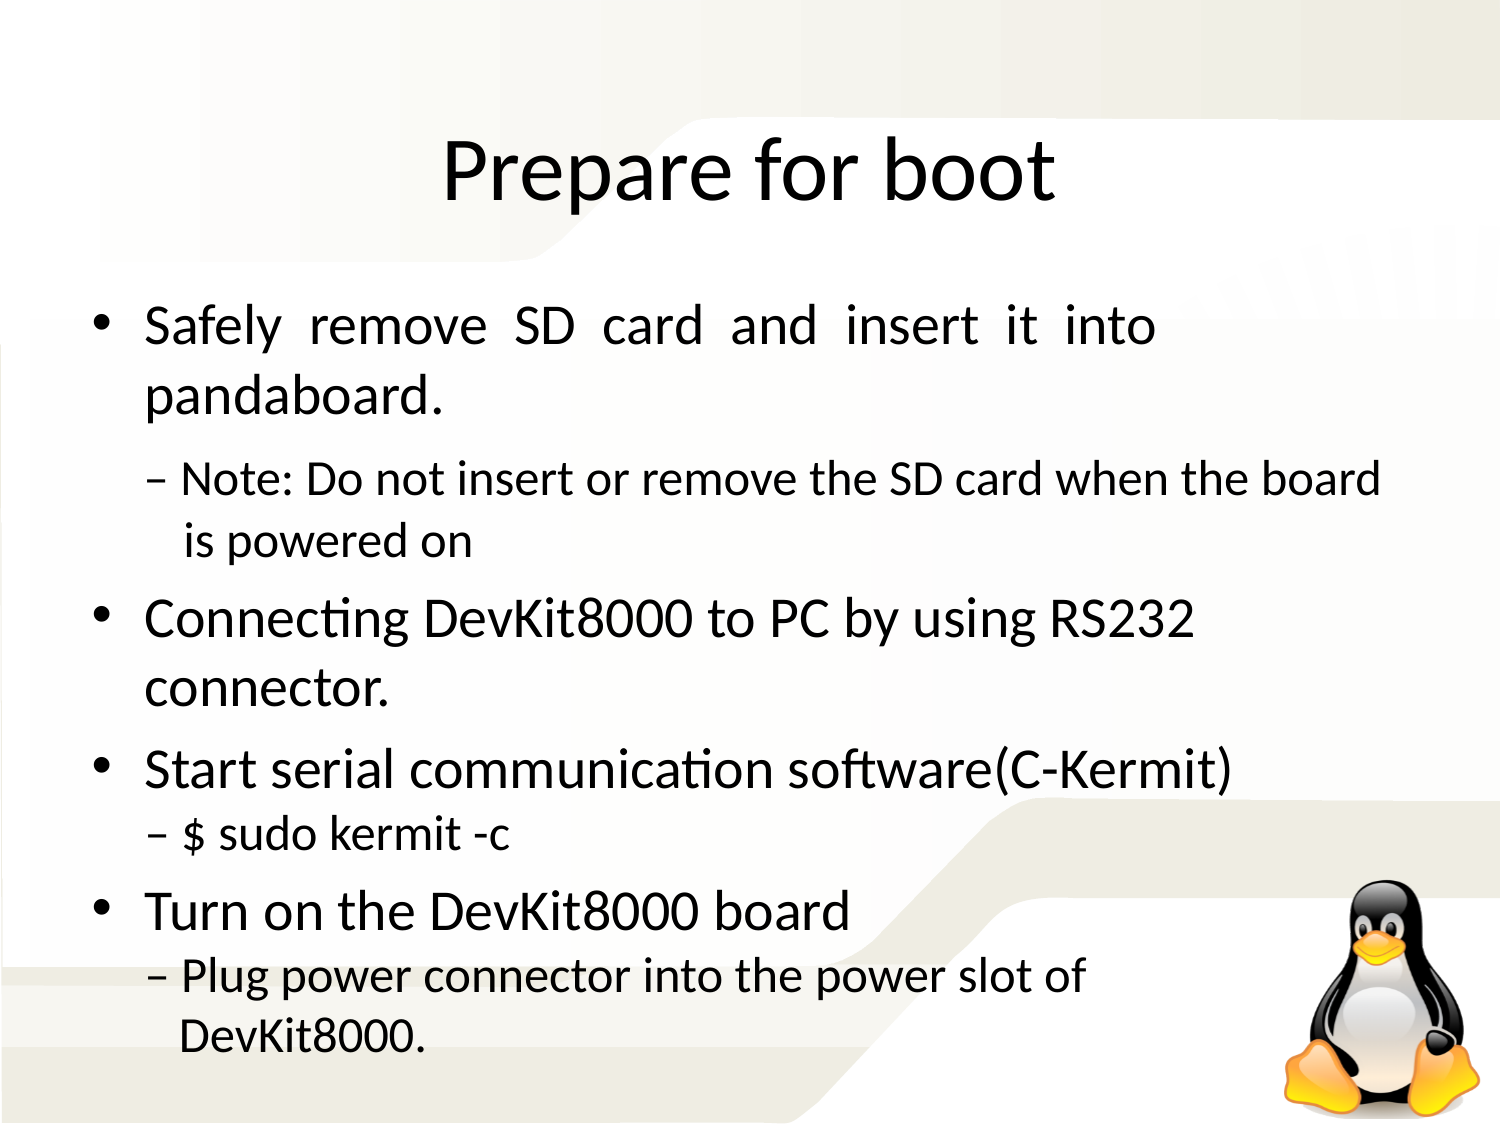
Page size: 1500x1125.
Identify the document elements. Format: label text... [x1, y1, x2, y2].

text_box Prepare for boot [99, 70, 1400, 258]
list Safely remove SD card and insert it into pandaboard. – Note: Do not insert or remove the SD card when the board is powered on Connecting DevKit8000 to PC by using RS232 connector. Start serial communication software(C-Kermit) – $ sudo kermit -c Turn on the DevKit8000 board – Plug power connector into the power slot of DevKit8000. [76, 278, 1500, 1125]
